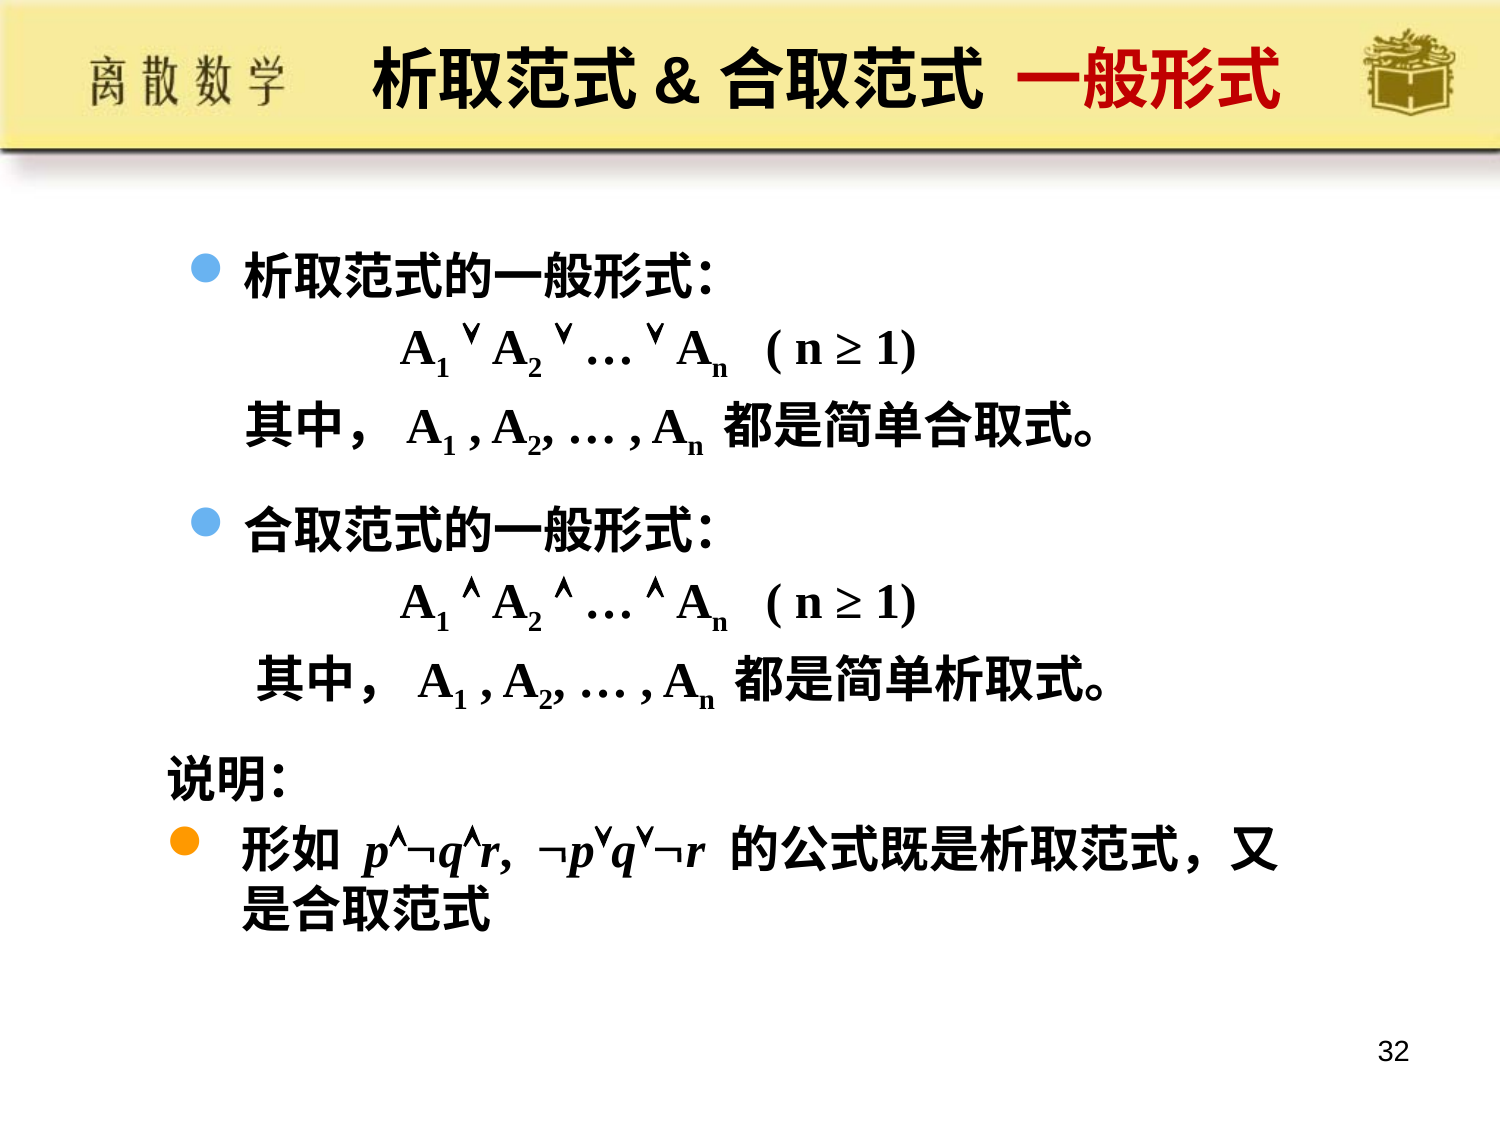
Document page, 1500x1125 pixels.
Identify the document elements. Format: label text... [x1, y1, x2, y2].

slide_number 32 [1074, 1024, 1425, 1103]
text_box 说明： 形如 pqr, pqr 的公式既是析取范式，又是合取范式 [151, 740, 1310, 977]
text_box 合取范式的一般形式： A1  A2  …  An ( n ≥ 1) 其中，A1 , A2, … , An 都是简单析取式。 [172, 491, 1289, 728]
text_box 析取范式的一般形式： A1  A2  …  An ( n ≥ 1) 其中，A1 , A2, … , An 都是简单合取式。 [172, 237, 1353, 528]
title 析取范式&合取范式 一般形式 [324, 42, 1329, 112]
picture [0, 0, 1500, 1125]
